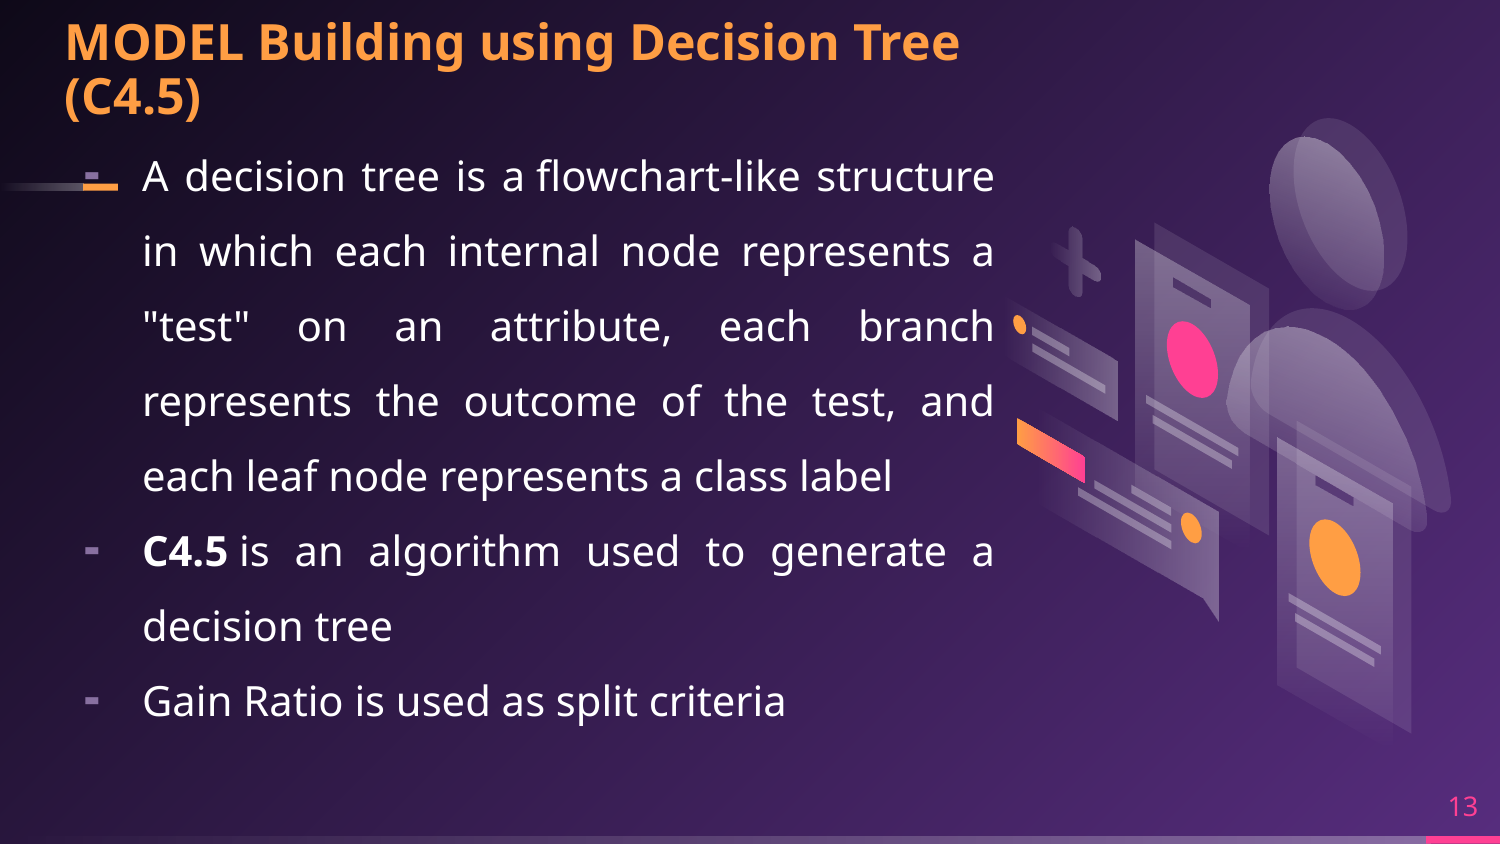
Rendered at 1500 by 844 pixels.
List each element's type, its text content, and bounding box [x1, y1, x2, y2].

slide_number 13 [1426, 779, 1500, 837]
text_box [1002, 117, 1452, 751]
title MODEL Building using Decision Tree (C4.5) [64, 67, 1066, 126]
list A decision tree is a flowchart-like structure in which each internal node represents a "test" on an attribute, each branch represents the outcome of the test, and each leaf node represents a class label C4.5 is an algorithm used to generate a decision tree Gain Ratio is used as split criteria [85, 124, 996, 778]
